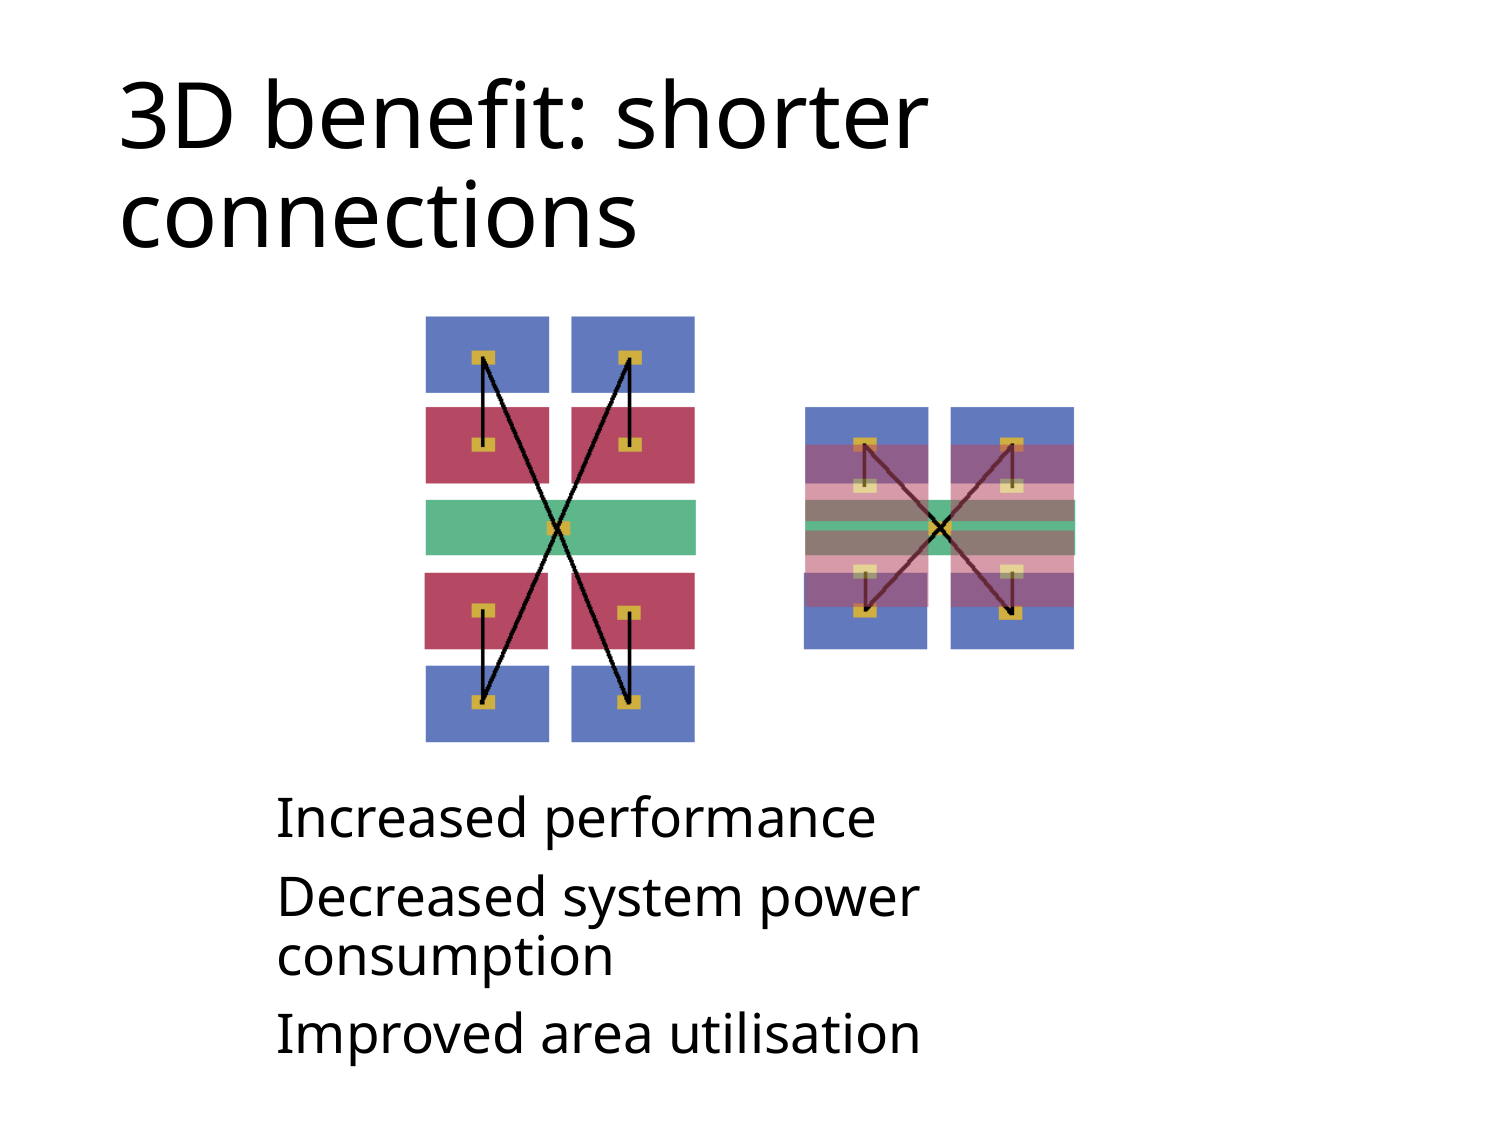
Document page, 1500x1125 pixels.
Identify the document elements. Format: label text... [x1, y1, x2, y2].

list Increased performance Decreased system power consumption Improved area utilisation [261, 782, 1239, 1074]
title 3D benefit: shorter connections [103, 59, 1397, 278]
picture [413, 306, 1087, 754]
